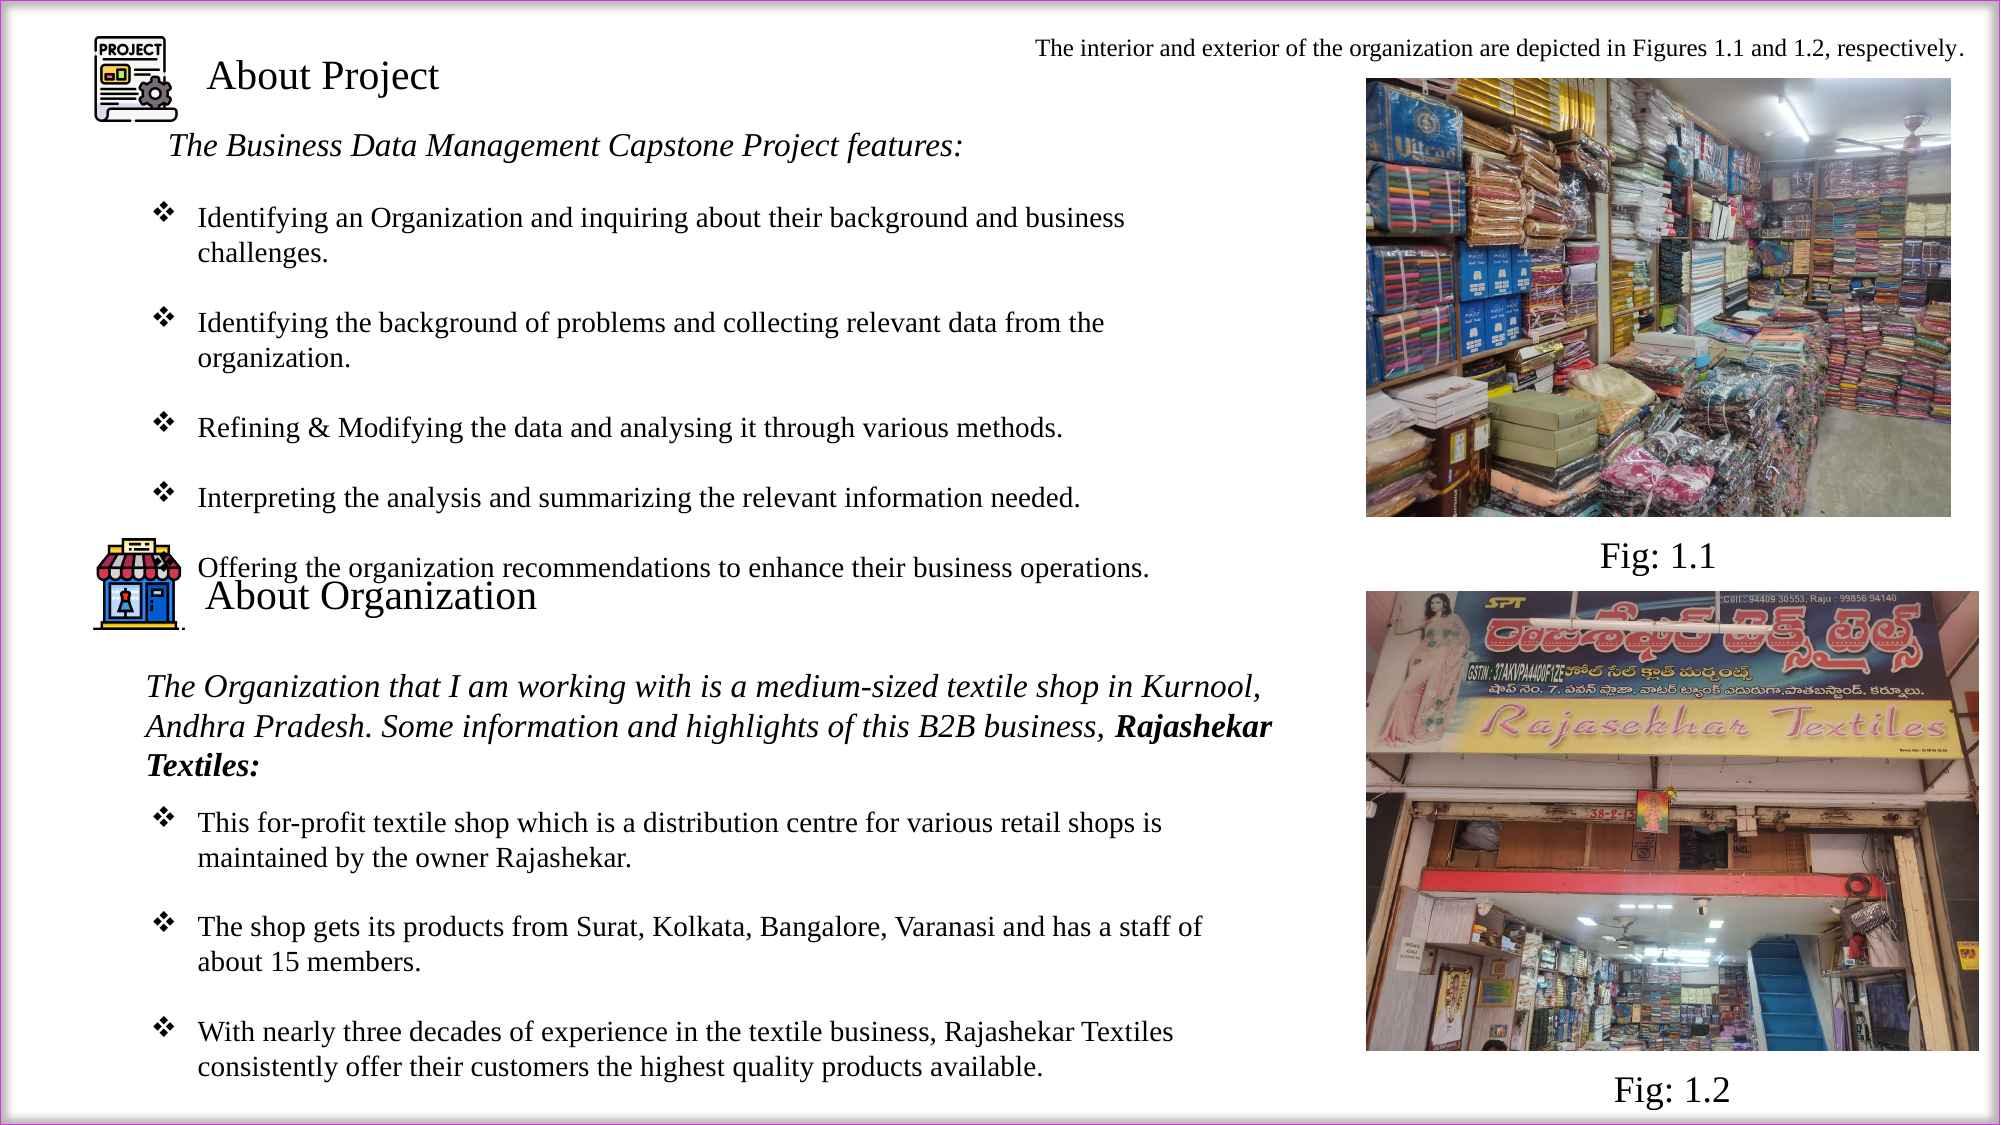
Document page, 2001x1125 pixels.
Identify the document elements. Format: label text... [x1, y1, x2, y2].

text_box Identifying an Organization and inquiring about their background and business challenges. Identifying the background of problems and collecting relevant data from the organization. Refining & Modifying the data and analysing it through various methods. Interpreting the analysis and summarizing the relevant information needed. Offering the organization recommendations to enhance their business operations. [136, 191, 1275, 591]
text_box The Business Data Management Capstone Project features: [153, 116, 1366, 171]
text_box Fig: 1.2 [1486, 1057, 1859, 1117]
picture [93, 36, 179, 122]
picture [1366, 78, 1951, 517]
picture [1366, 591, 1979, 1051]
text_box About Organization [190, 560, 578, 626]
text_box [0, 0, 2000, 1125]
text_box The interior and exterior of the organization are depicted in Figures 1.1 and 1.2, respectively. [1020, 23, 1995, 69]
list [93, 538, 185, 630]
text_box Fig: 1.1 [1485, 523, 1832, 584]
text_box This for-profit textile shop which is a distribution centre for various retail shops is maintained by the owner Rajashekar. The shop gets its products from Surat, Kolkata, Bangalore, Varanasi and has a staff of about 15 members. With nearly three decades of experience in the textile business, Rajashekar Textiles consistently offer their customers the highest quality products available. [136, 795, 1253, 1125]
text_box The Organization that I am working with is a medium-sized textile shop in Kurnool, Andhra Pradesh. Some information and highlights of this B2B business, Rajashekar Textiles: [130, 656, 1321, 791]
